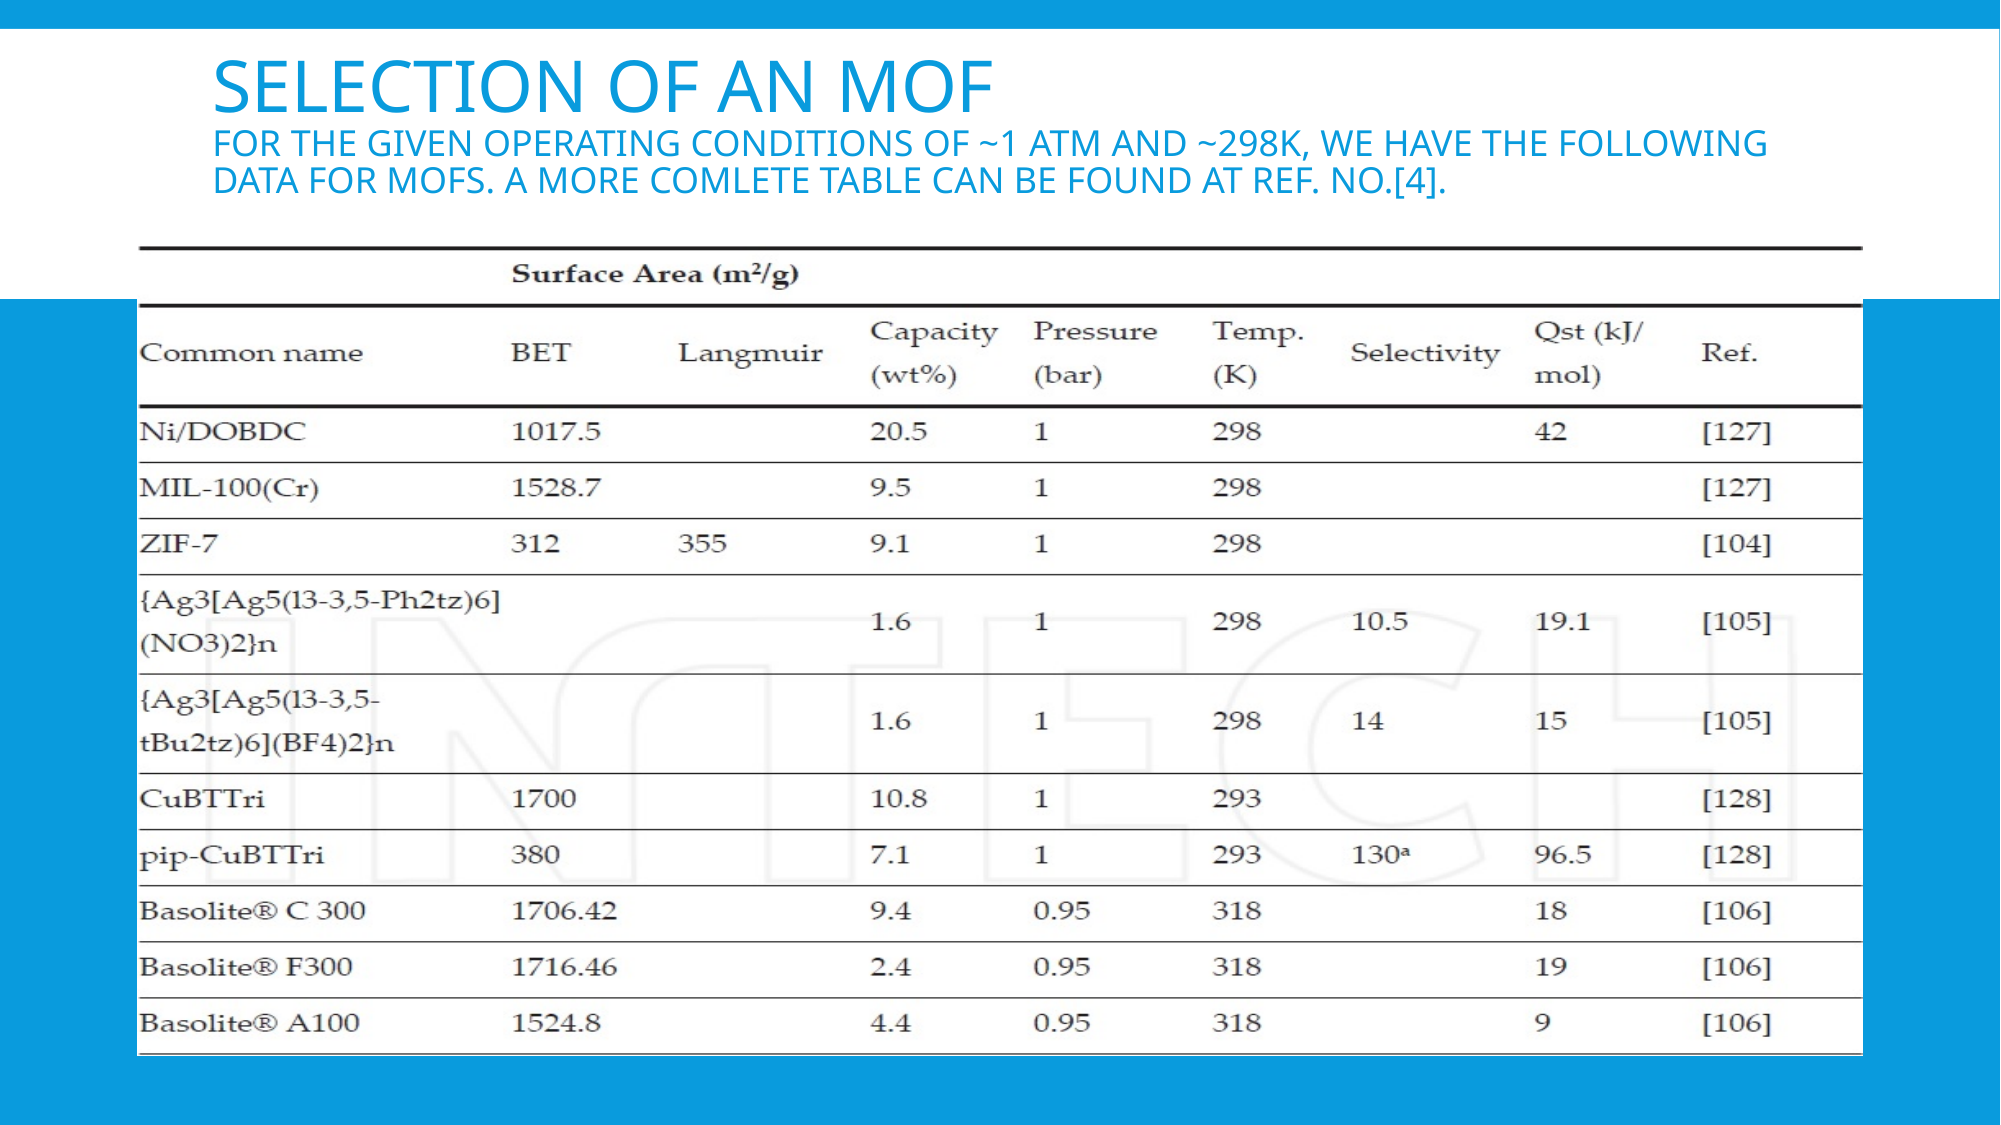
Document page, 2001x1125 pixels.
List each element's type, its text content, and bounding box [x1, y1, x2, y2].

picture [137, 244, 1863, 1055]
title Selection of an MOF For the given operating conditions of ~1 atm and ~298k, we have the following data for MOFs. A more comlete table can be found at ref. no.[4]. [197, 46, 1803, 240]
